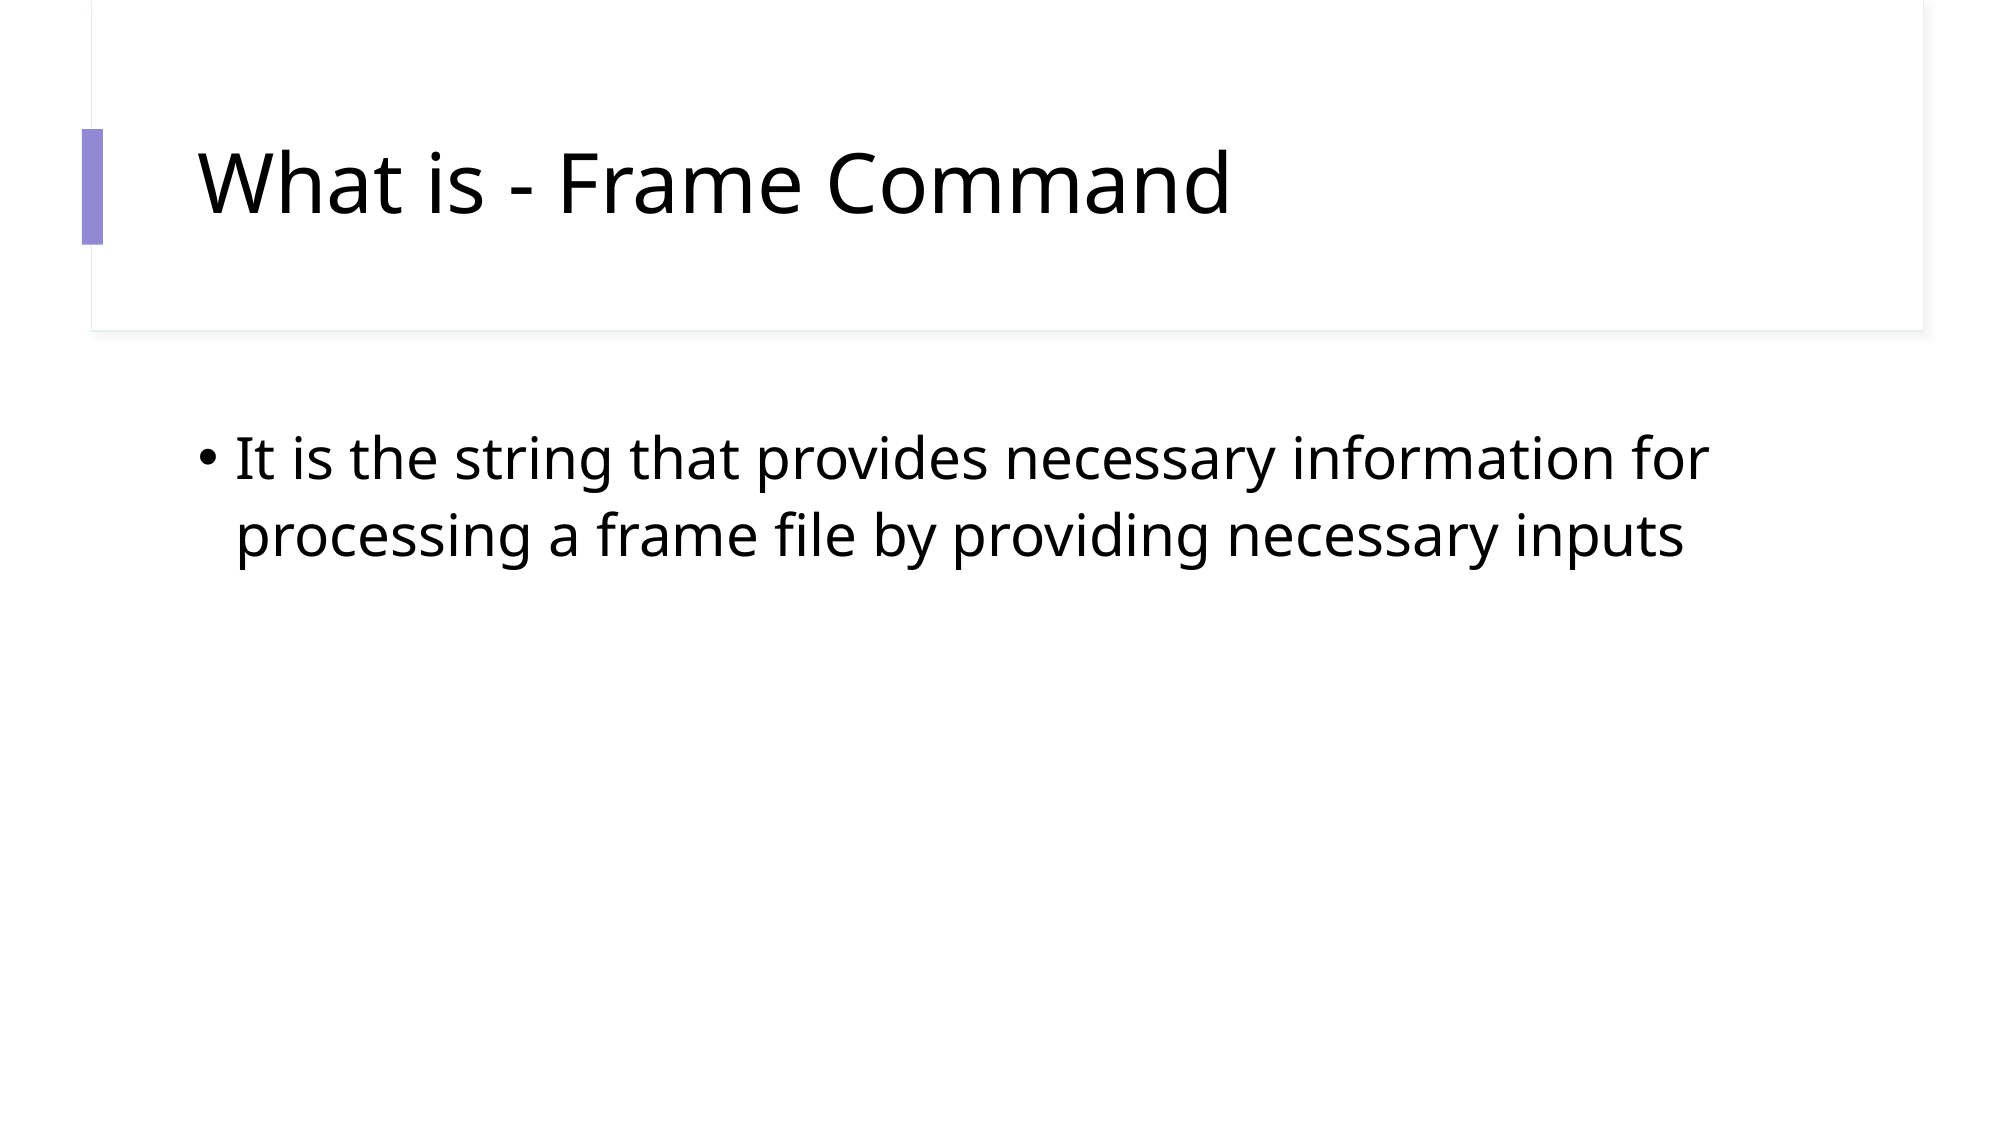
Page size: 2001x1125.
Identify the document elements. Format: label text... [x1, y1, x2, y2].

list It is the string that provides necessary information for processing a frame file by providing necessary inputs [183, 406, 1851, 1013]
title What is - Frame Command [183, 90, 1851, 284]
